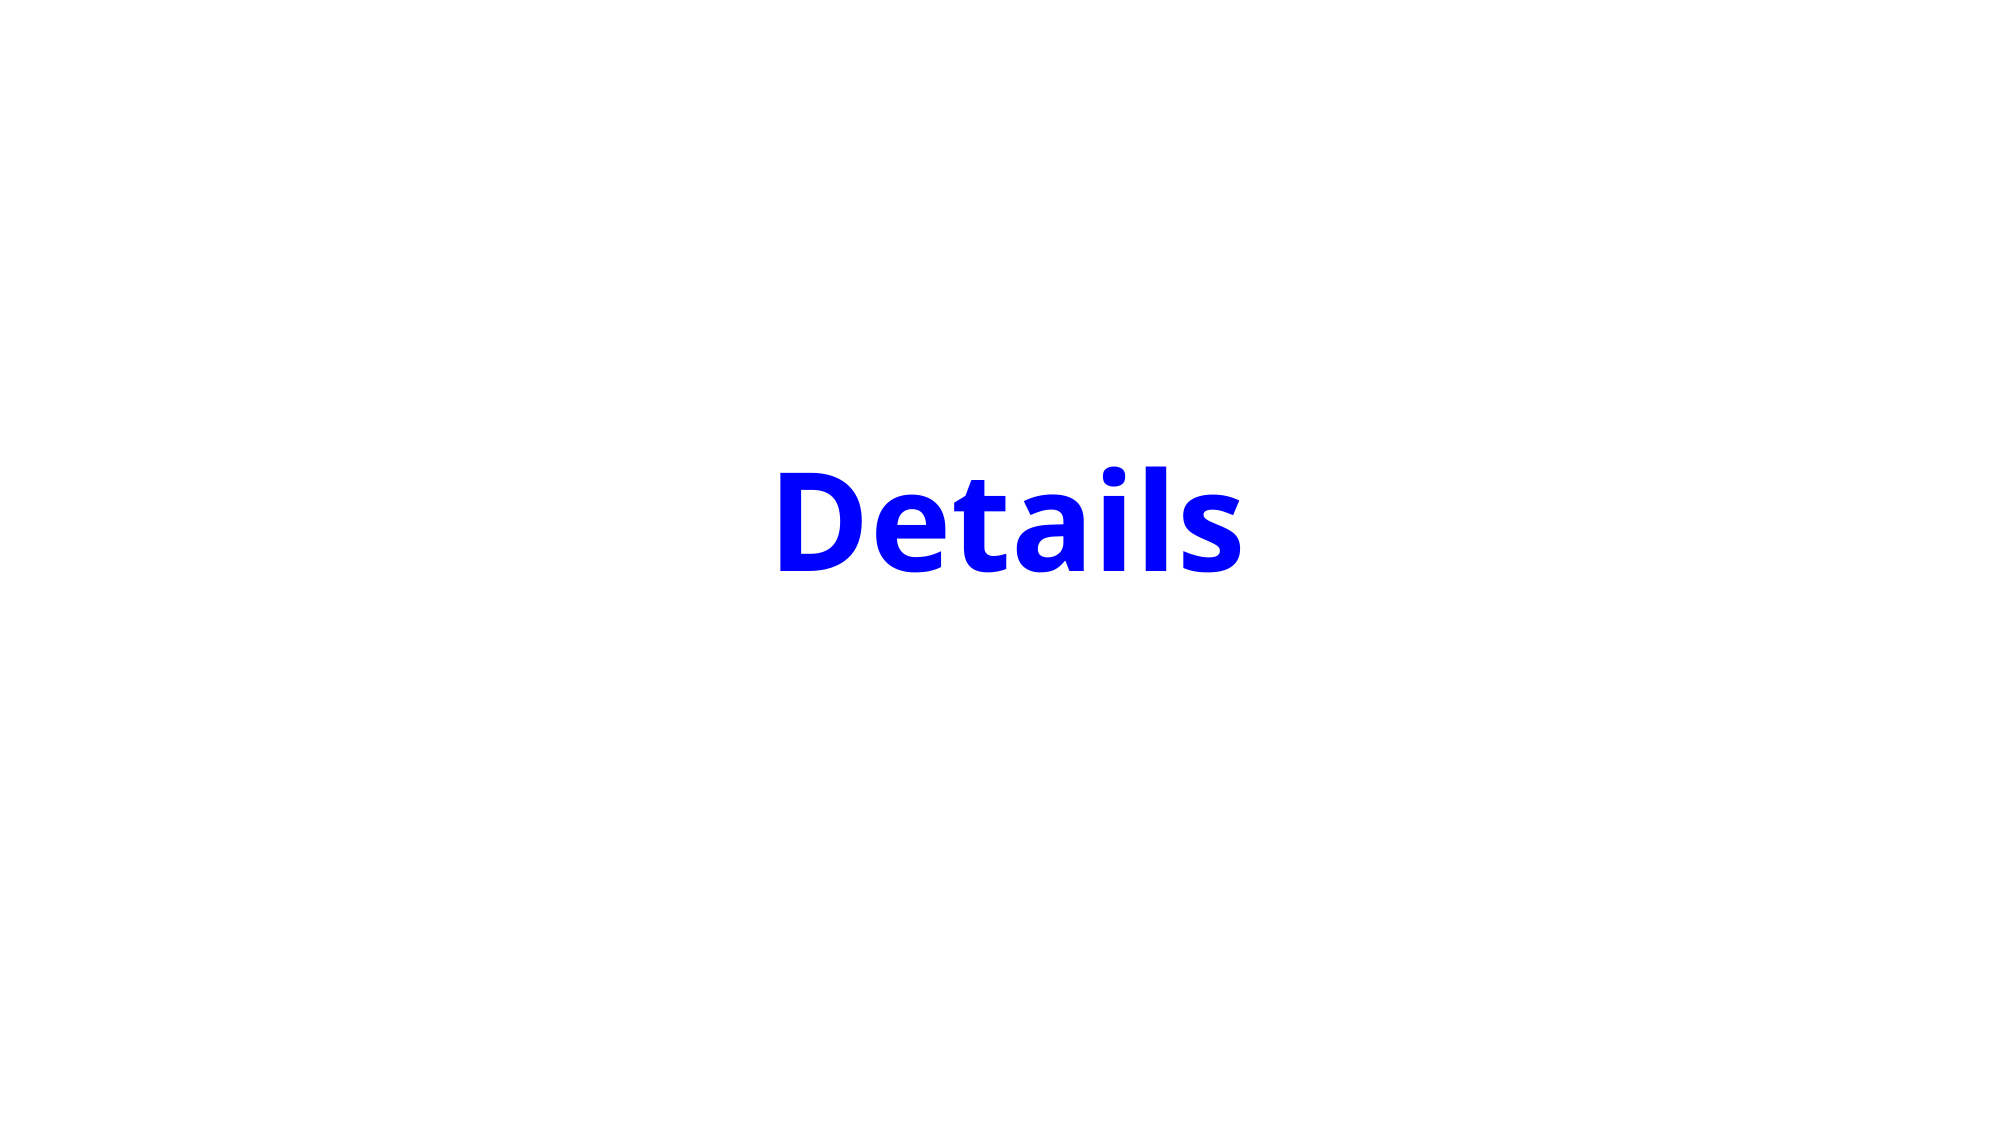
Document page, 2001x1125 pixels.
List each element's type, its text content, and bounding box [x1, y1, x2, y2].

text_box Details [30, 426, 1985, 607]
